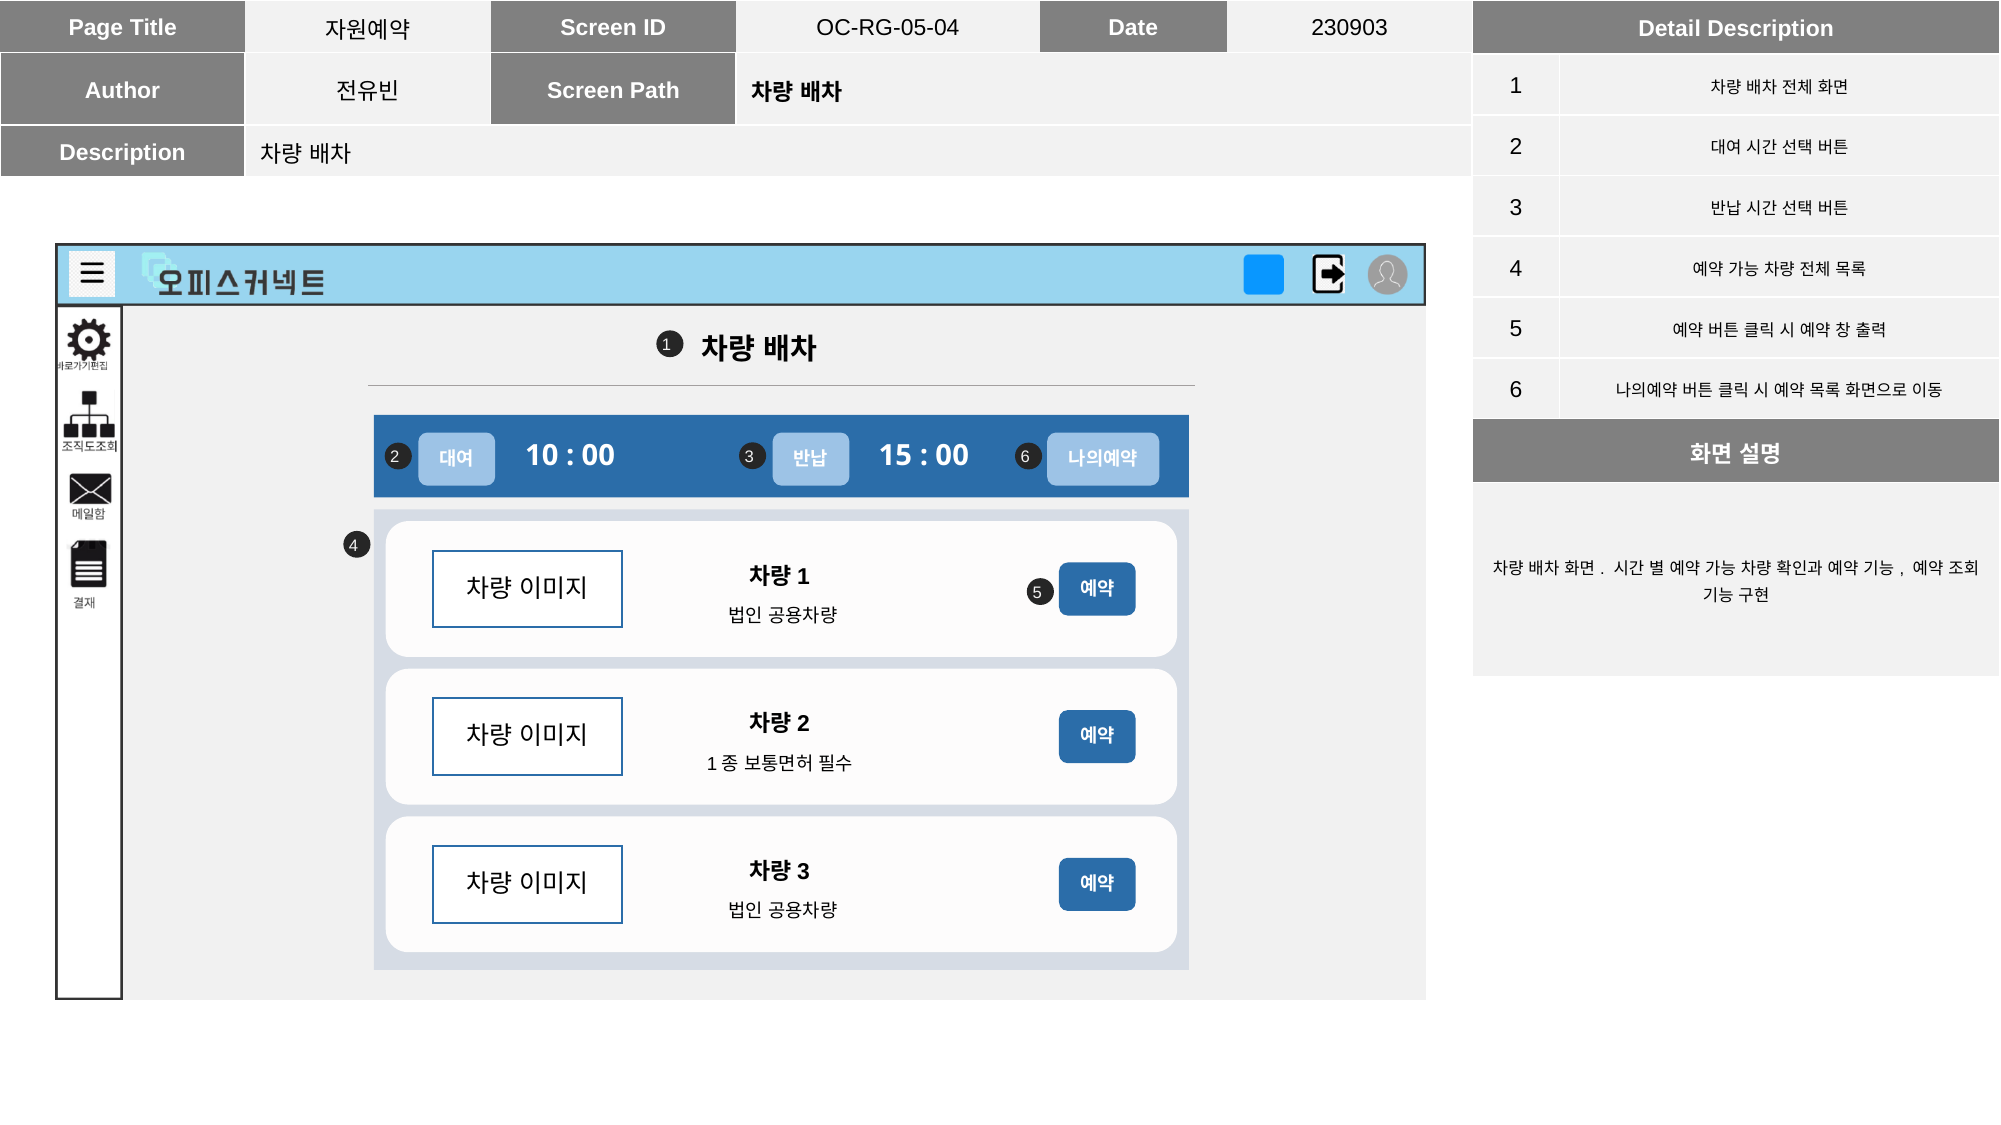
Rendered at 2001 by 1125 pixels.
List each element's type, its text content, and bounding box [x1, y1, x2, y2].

table_cell 차량 배차 화면. 시간 별 예약 가능 차량 확인과 예약 기능, 예약 조회 기능 구현 [1491, 483, 1999, 676]
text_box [334, 527, 374, 563]
table_cell Author [1, 53, 244, 124]
table_cell 5 [1491, 298, 1559, 357]
table_header Detail Description [1473, 1, 1999, 53]
table_cell 1 [1473, 55, 1559, 114]
table_cell 나의예약 버튼 클릭 시 예약 목록 화면으로 이동 [1560, 359, 1999, 418]
table_header 자원예약 [245, 1, 491, 52]
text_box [729, 438, 770, 474]
table_cell 화면 설명 [1491, 419, 1999, 482]
table_header Date [1040, 1, 1227, 52]
table_cell 반납 시간 선택 버튼 [1560, 176, 1999, 235]
table_header Page Title [0, 1, 245, 52]
table_cell 차량 배차 [246, 126, 1471, 176]
table_cell 예약 버튼 클릭 시 예약 창 출력 [1560, 298, 1999, 357]
table_header Screen ID [491, 1, 736, 52]
table_cell 6 [1491, 359, 1559, 418]
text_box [1005, 438, 1046, 474]
table_cell Screen Path [491, 53, 735, 124]
table_cell 4 [1473, 237, 1559, 296]
table_cell Description [1, 126, 244, 176]
table_cell 전유빈 [246, 53, 490, 124]
table_header 230903 [1227, 1, 1472, 52]
table_cell 3 [1473, 176, 1559, 235]
table_cell 예약 가능 차량 전체 목록 [1560, 237, 1999, 296]
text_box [647, 326, 687, 362]
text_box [375, 438, 416, 474]
table_header OC-RG-05-04 [736, 1, 1040, 52]
table_cell 대여 시간 선택 버튼 [1560, 116, 1999, 175]
table_cell 차량 배차 [737, 53, 1471, 124]
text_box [1017, 574, 1058, 610]
table_cell 차량 배차 전체 화면 [1560, 55, 1999, 114]
table_cell 2 [1473, 116, 1559, 175]
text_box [55, 243, 1491, 1000]
